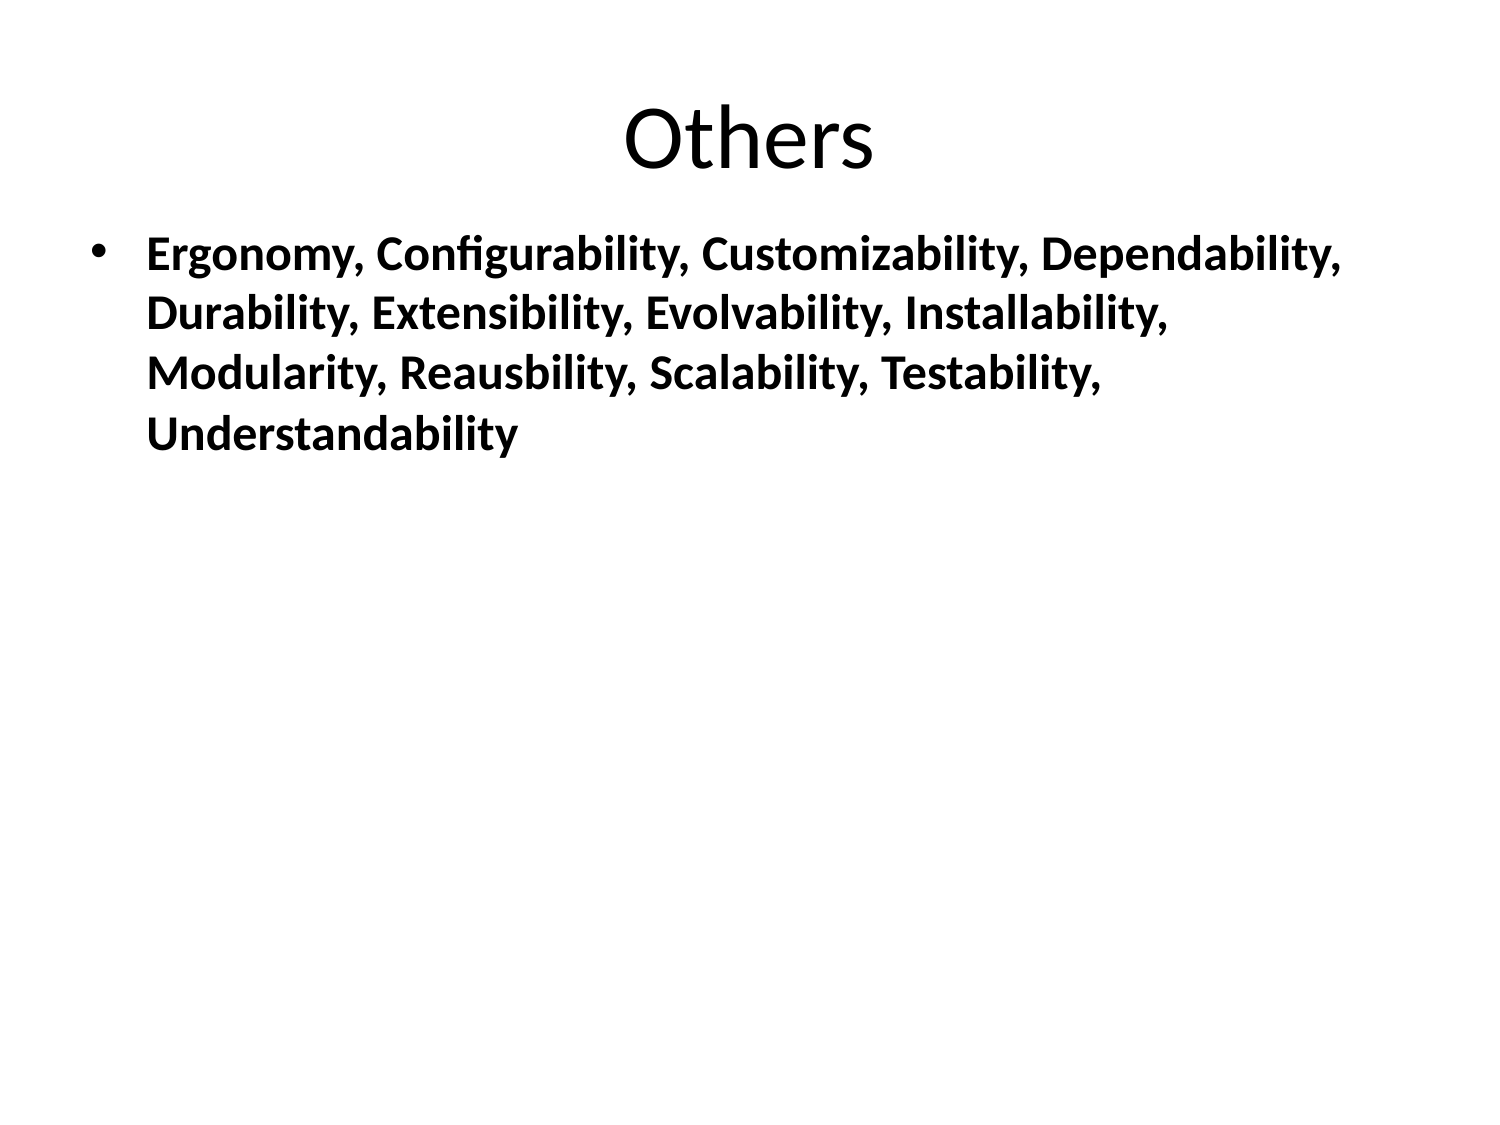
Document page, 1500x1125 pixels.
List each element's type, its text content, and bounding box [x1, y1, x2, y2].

list Ergonomy, Configurability, Customizability, Dependability, Durability, Extensibility, Evolvability, Installability, Modularity, Reausbility, Scalability, Testability, Understandability [75, 212, 1425, 1005]
title Others [75, 45, 1425, 212]
